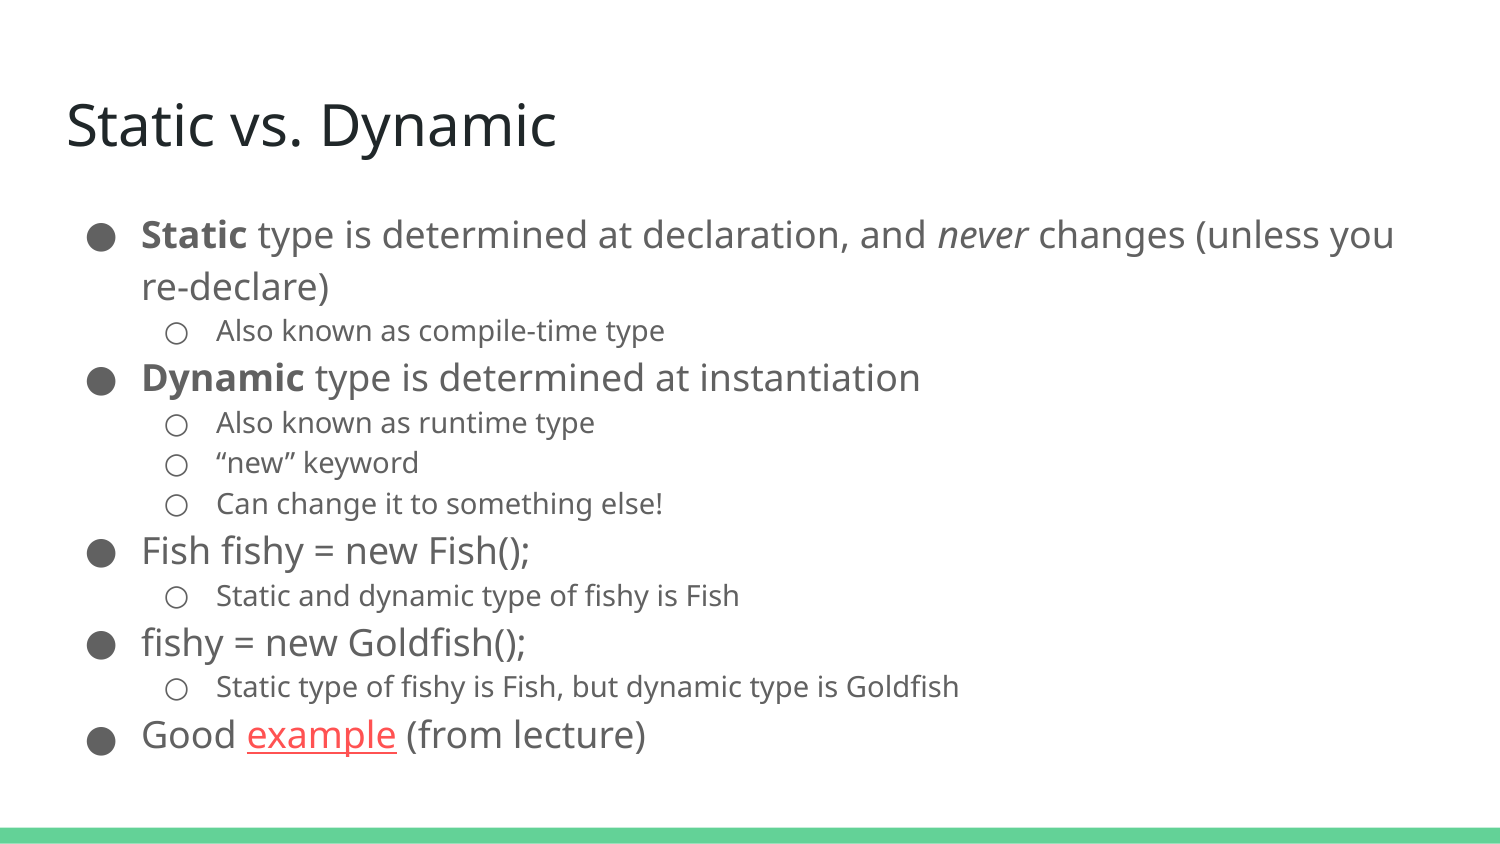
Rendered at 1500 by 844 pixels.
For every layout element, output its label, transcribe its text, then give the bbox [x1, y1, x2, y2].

list Static type is determined at declaration, and never changes (unless you re-declare) Also known as compile-time type Dynamic type is determined at instantiation Also known as runtime type “new” keyword Can change it to something else! Fish fishy = new Fish(); Static and dynamic type of fishy is Fish fishy = new Goldfish(); Static type of fishy is Fish, but dynamic type is Goldfish Good example (from lecture) [51, 189, 1449, 750]
title Static vs. Dynamic [51, 72, 1449, 167]
